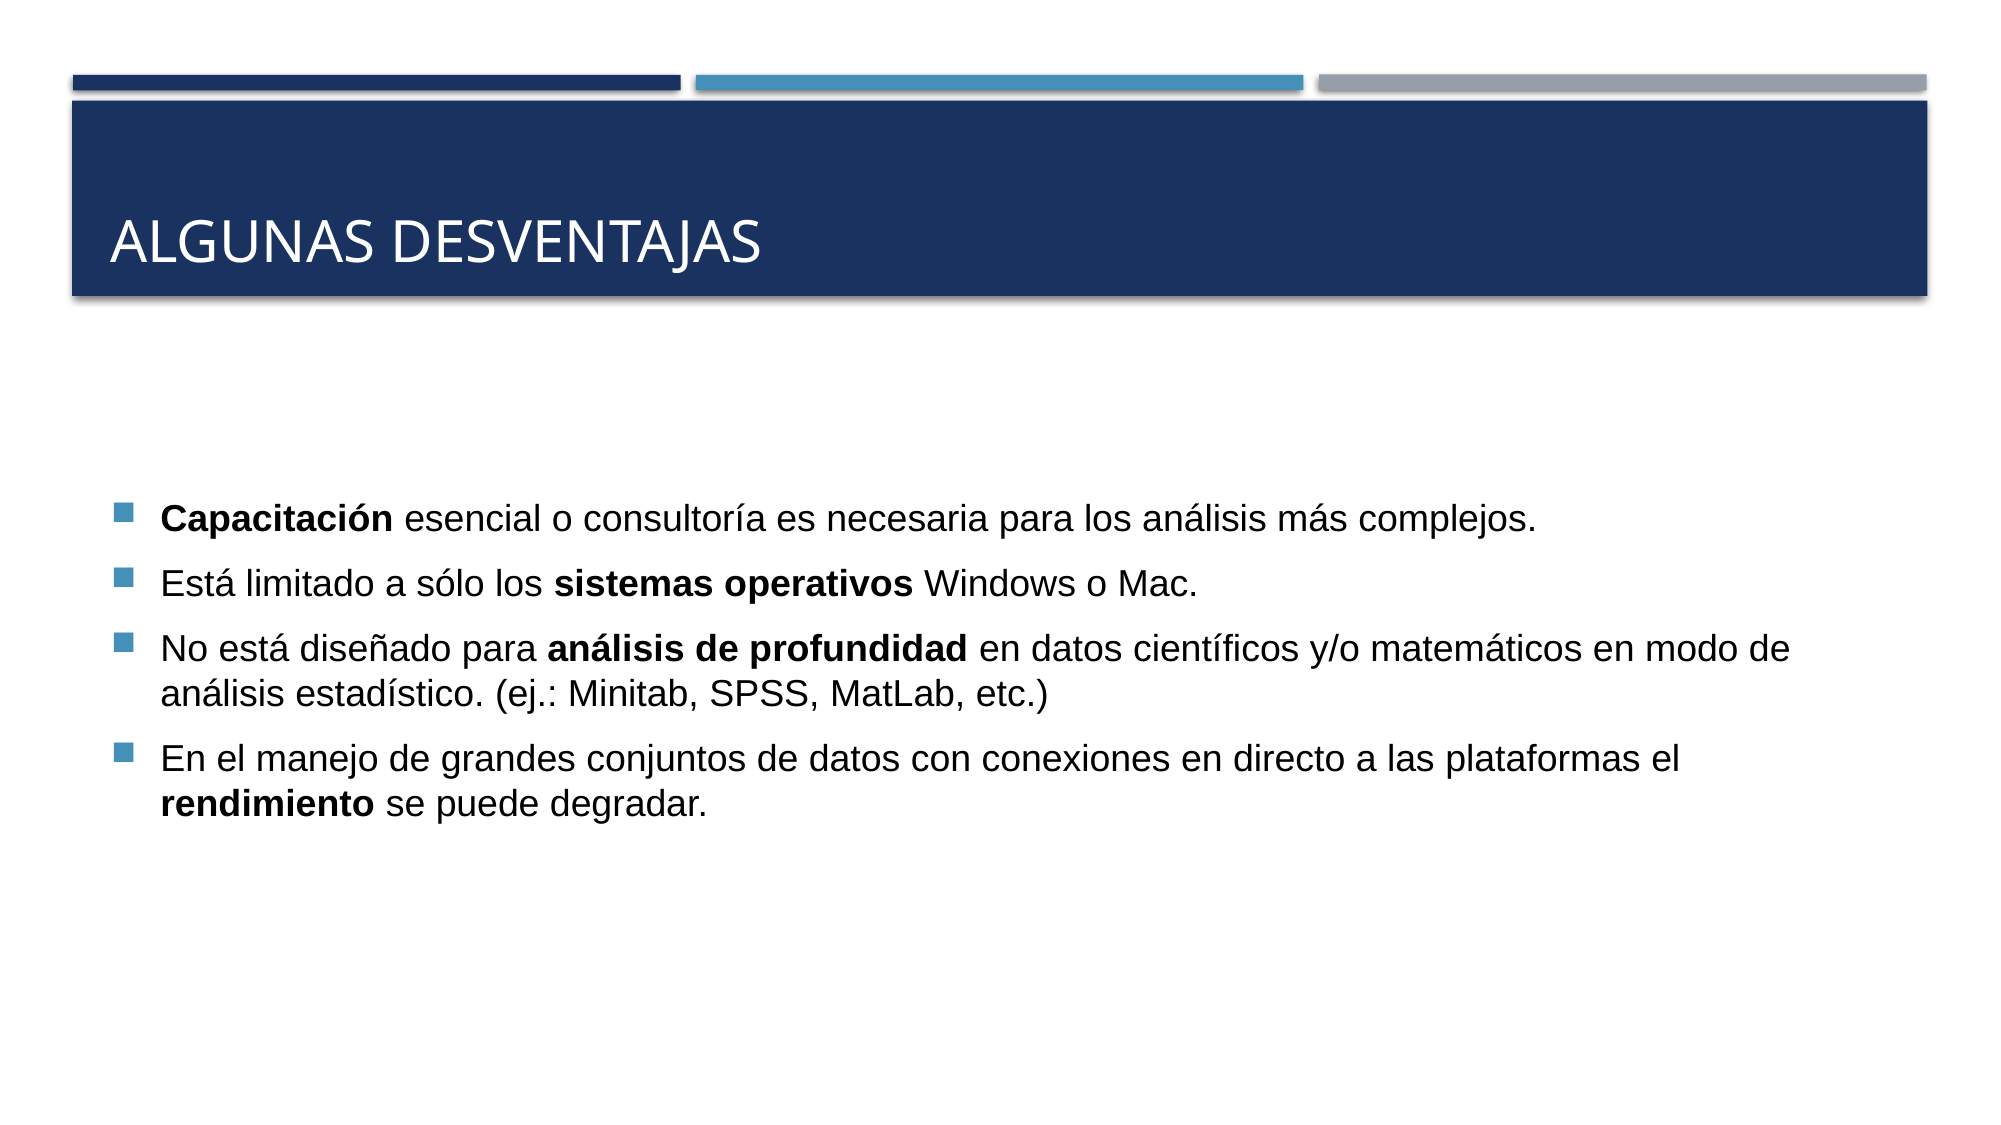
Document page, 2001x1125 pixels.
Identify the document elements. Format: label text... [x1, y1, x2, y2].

title Algunas desventajas [95, 115, 1905, 282]
list Capacitación esencial o consultoría es necesaria para los análisis más complejos. Está limitado a sólo los sistemas operativos Windows o Mac. No está diseñado para análisis de profundidad en datos científicos y/o matemáticos en modo de análisis estadístico. (ej.: Minitab, SPSS, MatLab, etc.) En el manejo de grandes conjuntos de datos con conexiones en directo a las plataformas el rendimiento se puede degradar. [95, 357, 1905, 962]
